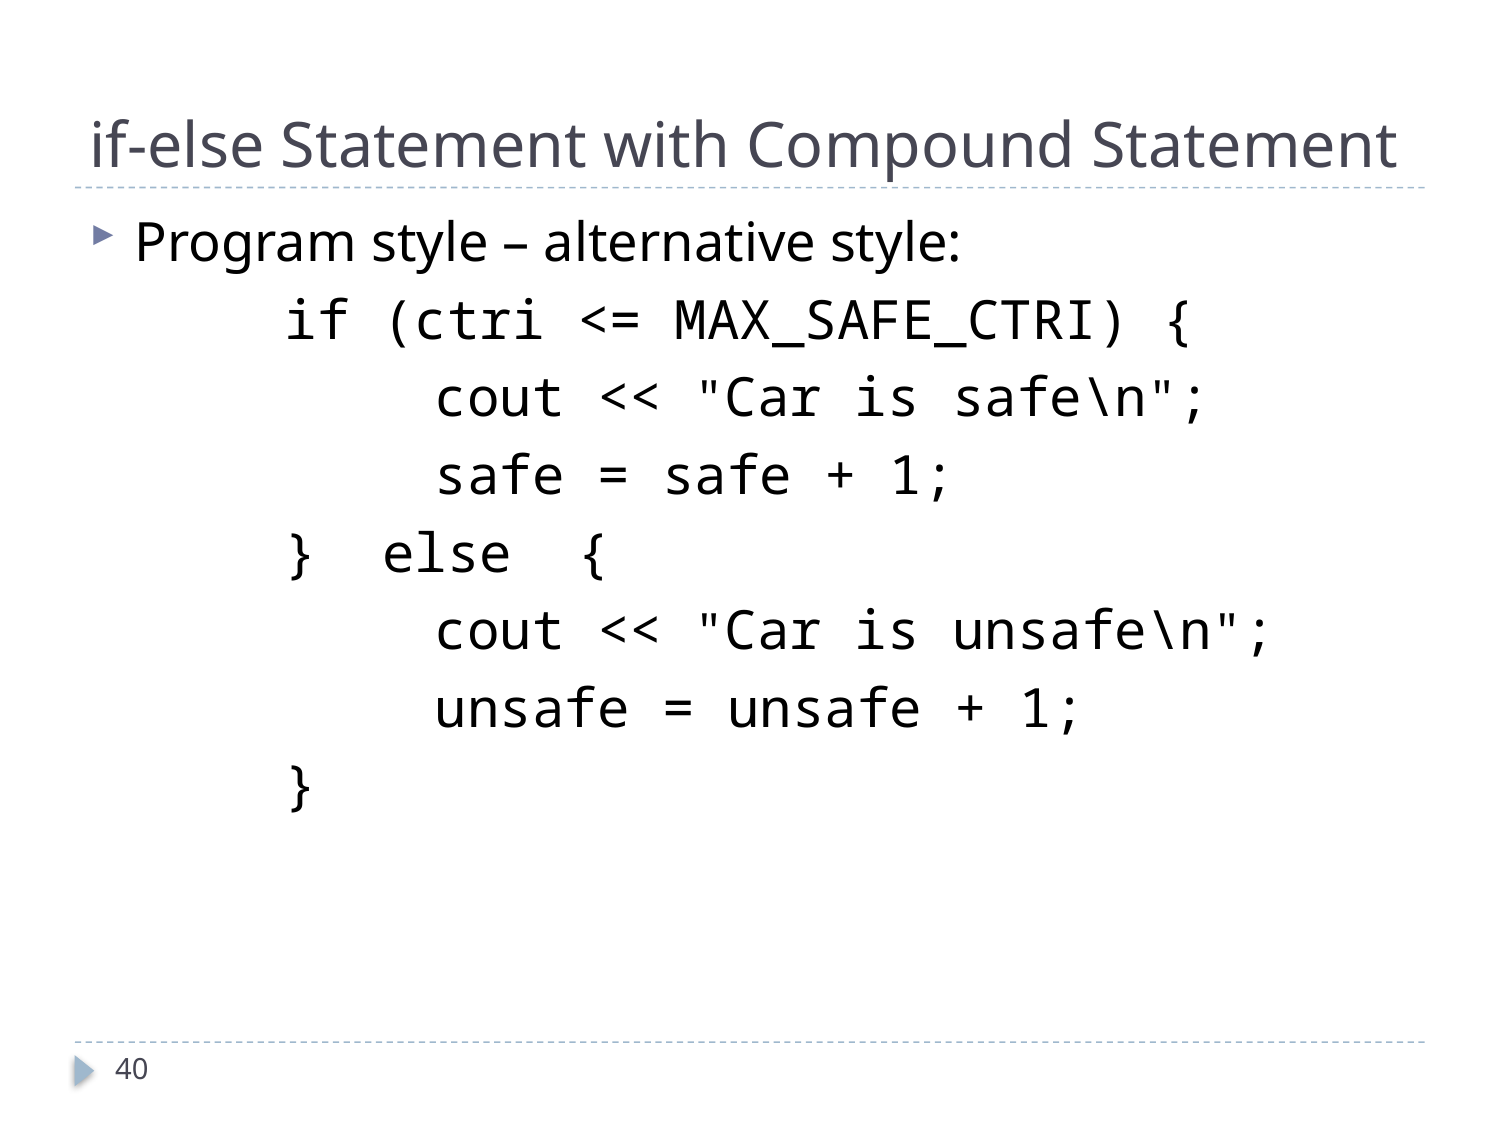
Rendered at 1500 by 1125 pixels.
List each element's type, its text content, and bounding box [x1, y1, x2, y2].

list Program style – alternative style: if (ctri <= MAX_SAFE_CTRI) { cout << "Car is safe\n"; safe = safe + 1; } else { cout << "Car is unsafe\n"; unsafe = unsafe + 1; } [75, 200, 1425, 1010]
title if-else Statement with Compound Statement [75, 24, 1425, 188]
slide_number 40 [100, 1042, 426, 1103]
